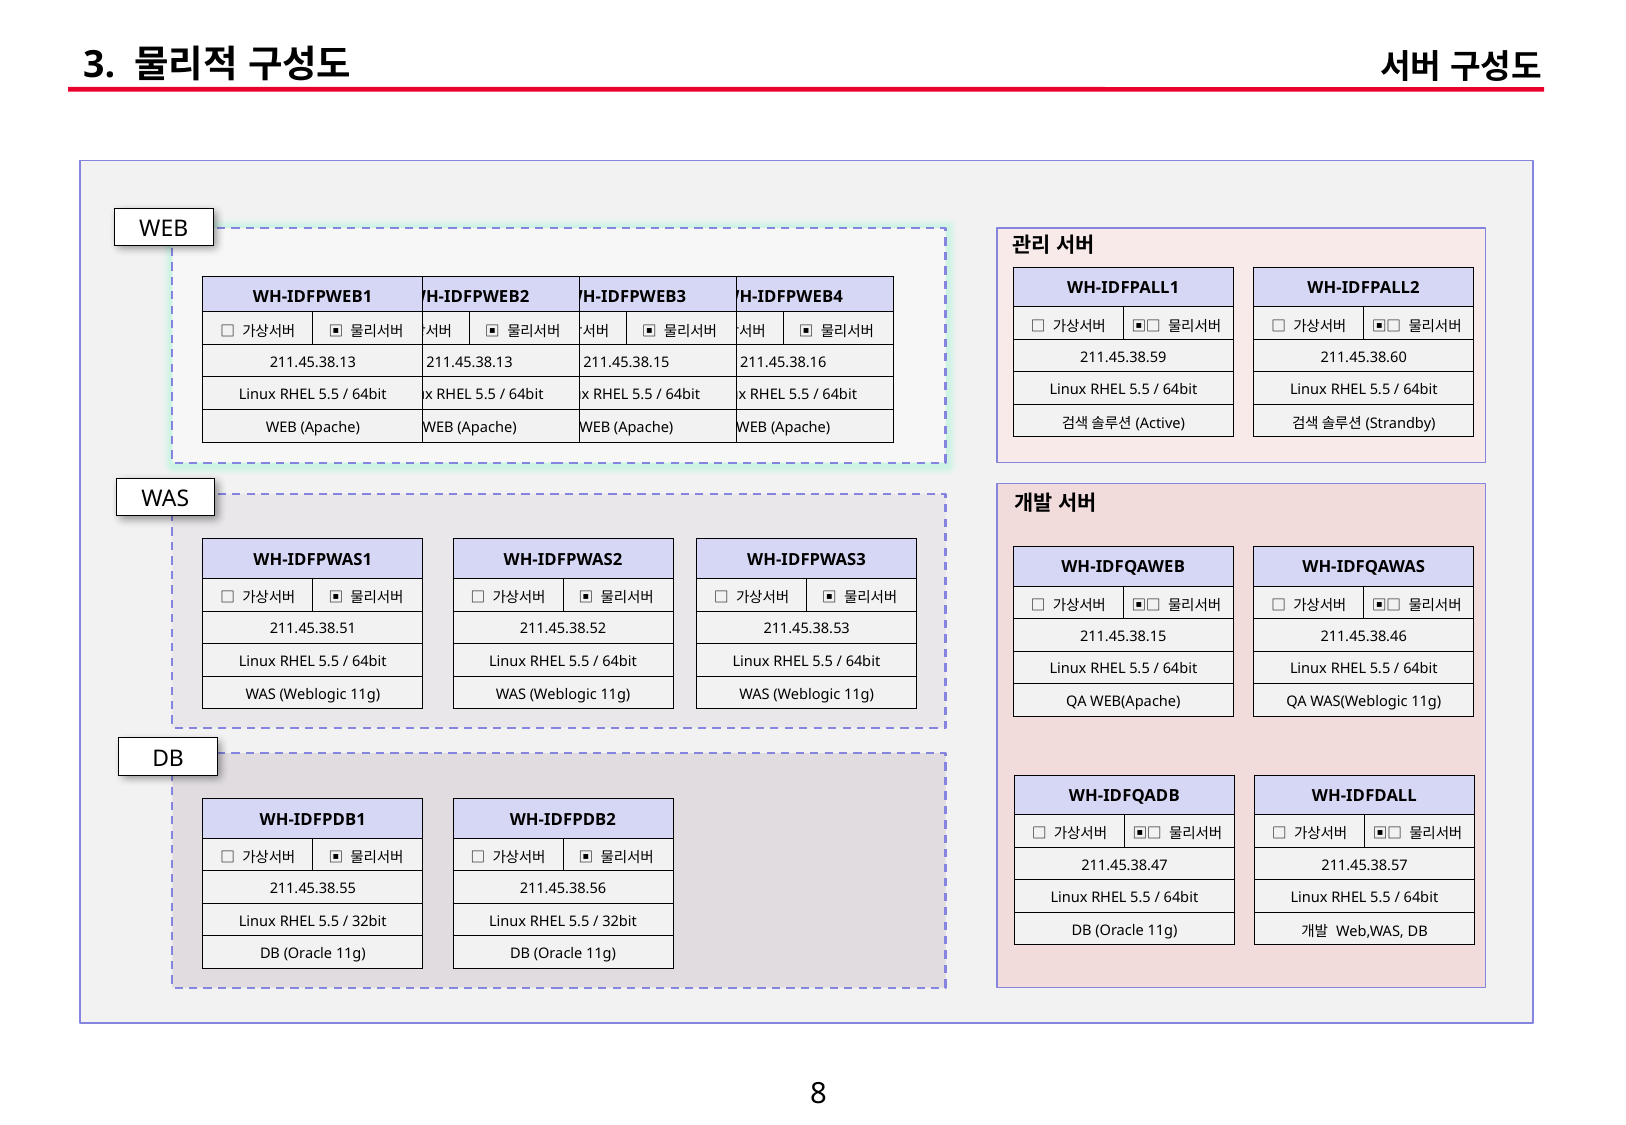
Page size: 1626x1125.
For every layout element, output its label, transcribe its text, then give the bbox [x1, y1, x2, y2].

table_cell ▣□ 물리서버 [1364, 307, 1473, 339]
table_cell 211.45.38.52 [454, 612, 673, 643]
text_box WEB [114, 208, 214, 246]
table_cell ▣□ 물리서버 [1125, 815, 1234, 847]
table_cell Linux RHEL 5.5 / 64bit [1015, 880, 1234, 912]
table_cell DB (Oracle 11g) [1015, 913, 1234, 944]
table_cell WEB (Apache) [737, 410, 893, 442]
table_cell 211.45.38.55 [203, 871, 422, 903]
table_cell 211.45.38.13 [423, 345, 579, 376]
table_cell 211.45.38.56 [454, 871, 673, 903]
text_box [166, 222, 954, 471]
table_cell Linux RHEL 5.5 / 64bit [423, 377, 579, 409]
table_header WH-IDFPWEB3 [580, 277, 736, 311]
text_box [80, 160, 1534, 1024]
text_box [172, 494, 946, 728]
table_cell ▣ 물리서버 [564, 579, 673, 611]
table_cell ▣ 가상서버 [580, 312, 626, 344]
table_cell 211.45.38.53 [697, 612, 916, 643]
table_cell DB (Oracle 11g) [454, 936, 673, 968]
table_cell ▣ 물리서버 [807, 579, 916, 611]
table_cell □ 가상서버 [203, 839, 312, 870]
table_cell QA WEB(Apache) [1014, 684, 1233, 716]
text_box [997, 483, 1486, 988]
table_cell WAS (Weblogic 11g) [454, 677, 673, 708]
table_cell Linux RHEL 5.5 / 64bit [454, 644, 673, 676]
table_header WH-IDFPWEB4 [737, 277, 893, 311]
table_cell ▣ 가상서버 [737, 312, 783, 344]
table_cell Linux RHEL 5.5 / 64bit [697, 644, 916, 676]
table_cell Linux RHEL 5.5 / 64bit [737, 377, 893, 409]
text_box [172, 228, 946, 463]
table_header WH-IDFPWEB1 [203, 277, 422, 311]
table_cell 검색 솔루션(Strandby) [1254, 405, 1473, 436]
table_cell 211.45.38.16 [737, 345, 893, 376]
table_cell Linux RHEL 5.5 / 64bit [1014, 652, 1233, 683]
table_cell Linux RHEL 5.5 / 32bit [203, 904, 422, 935]
table_cell ▣ 물리서버 [627, 312, 736, 344]
text_box 3. 물리적 구성도 [68, 37, 1145, 93]
table_cell Linux RHEL 5.5 / 32bit [454, 904, 673, 935]
table_header WH-IDFPWEB2 [423, 277, 579, 311]
table_cell Linux RHEL 5.5 / 64bit [1254, 652, 1473, 683]
table_header WH-IDFPWAS2 [454, 539, 673, 578]
table_header WH-IDFPALL1 [1014, 268, 1233, 306]
table_cell 211.45.38.15 [580, 345, 736, 376]
text_box [172, 753, 946, 988]
text_box 개발 서버 [1014, 496, 1097, 516]
table_cell WAS (Weblogic 11g) [203, 677, 422, 708]
table_cell □ 가상서버 [1254, 587, 1363, 618]
table_cell 211.45.38.51 [203, 612, 422, 643]
table_cell Linux RHEL 5.5 / 64bit [1014, 372, 1233, 404]
table_cell ▣ 물리서버 [784, 312, 893, 344]
text_box 관리 서버 [1012, 237, 1095, 257]
table_cell ▣□ 물리서버 [1365, 815, 1474, 847]
table_header WH-IDFQAWAS [1254, 547, 1473, 586]
table_cell ▣ 물리서버 [470, 312, 579, 344]
table_cell □ 가상서버 [1014, 307, 1123, 339]
table_cell ▣ 물리서버 [313, 312, 422, 344]
table_cell □ 가상서버 [1014, 587, 1123, 618]
table_cell 211.45.38.57 [1255, 848, 1474, 879]
table_cell ▣ 가상서버 [423, 312, 469, 344]
text_box 서버 구성도 [1145, 37, 1557, 93]
table_cell WEB (Apache) [203, 410, 422, 442]
table_cell □ 가상서버 [454, 579, 563, 611]
table_cell 211.45.38.13 [203, 345, 422, 376]
table_cell □ 가상서버 [1255, 815, 1364, 847]
table_header WH-IDFPWAS1 [203, 539, 422, 578]
table_cell 검색 솔루션(Active) [1014, 405, 1233, 436]
table_cell WAS (Weblogic 11g) [697, 677, 916, 708]
table_cell ▣ 물리서버 [564, 839, 673, 870]
table_cell 211.45.38.60 [1254, 340, 1473, 371]
table_cell 211.45.38.15 [1014, 619, 1233, 651]
table_cell Linux RHEL 5.5 / 64bit [203, 377, 422, 409]
table_cell 211.45.38.47 [1015, 848, 1234, 879]
table_cell ▣□ 물리서버 [1364, 587, 1473, 618]
table_header WH-IDFPDB1 [203, 799, 422, 838]
table_header WH-IDFDALL [1255, 776, 1474, 814]
table_cell ▣□ 물리서버 [1124, 587, 1233, 618]
table_header WH-IDFQAWEB [1014, 547, 1233, 586]
table_cell ▣□ 물리서버 [1124, 307, 1233, 339]
table_header WH-IDFPALL2 [1254, 268, 1473, 306]
table_cell ▣ 물리서버 [313, 839, 422, 870]
table_cell □ 가상서버 [1254, 307, 1363, 339]
table_cell 211.45.38.59 [1014, 340, 1233, 371]
text_box DB [118, 737, 218, 776]
table_cell QA WAS(Weblogic 11g) [1254, 684, 1473, 716]
table_cell □ 가상서버 [454, 839, 563, 870]
table_header WH-IDFPWAS3 [697, 539, 916, 578]
table_cell ▣ 물리서버 [313, 579, 422, 611]
table_cell □ 가상서버 [697, 579, 806, 611]
text_box [997, 228, 1486, 463]
table_cell WEB (Apache) [580, 410, 736, 442]
table_cell Linux RHEL 5.5 / 64bit [580, 377, 736, 409]
table_cell WEB (Apache) [423, 410, 579, 442]
table_cell DB (Oracle 11g) [203, 936, 422, 968]
table_header WH-IDFQADB [1015, 776, 1234, 814]
table_header WH-IDFPDB2 [454, 799, 673, 838]
table_cell □ 가상서버 [203, 312, 312, 344]
table_cell Linux RHEL 5.5 / 64bit [203, 644, 422, 676]
table_cell □ 가상서버 [203, 579, 312, 611]
table_cell Linux RHEL 5.5 / 64bit [1255, 880, 1474, 912]
text_box WAS [116, 478, 215, 516]
table_cell Linux RHEL 5.5 / 64bit [1254, 372, 1473, 404]
table_cell □ 가상서버 [1015, 815, 1124, 847]
table_cell 211.45.38.46 [1254, 619, 1473, 651]
table_cell 개발 Web,WAS, DB [1255, 913, 1474, 944]
